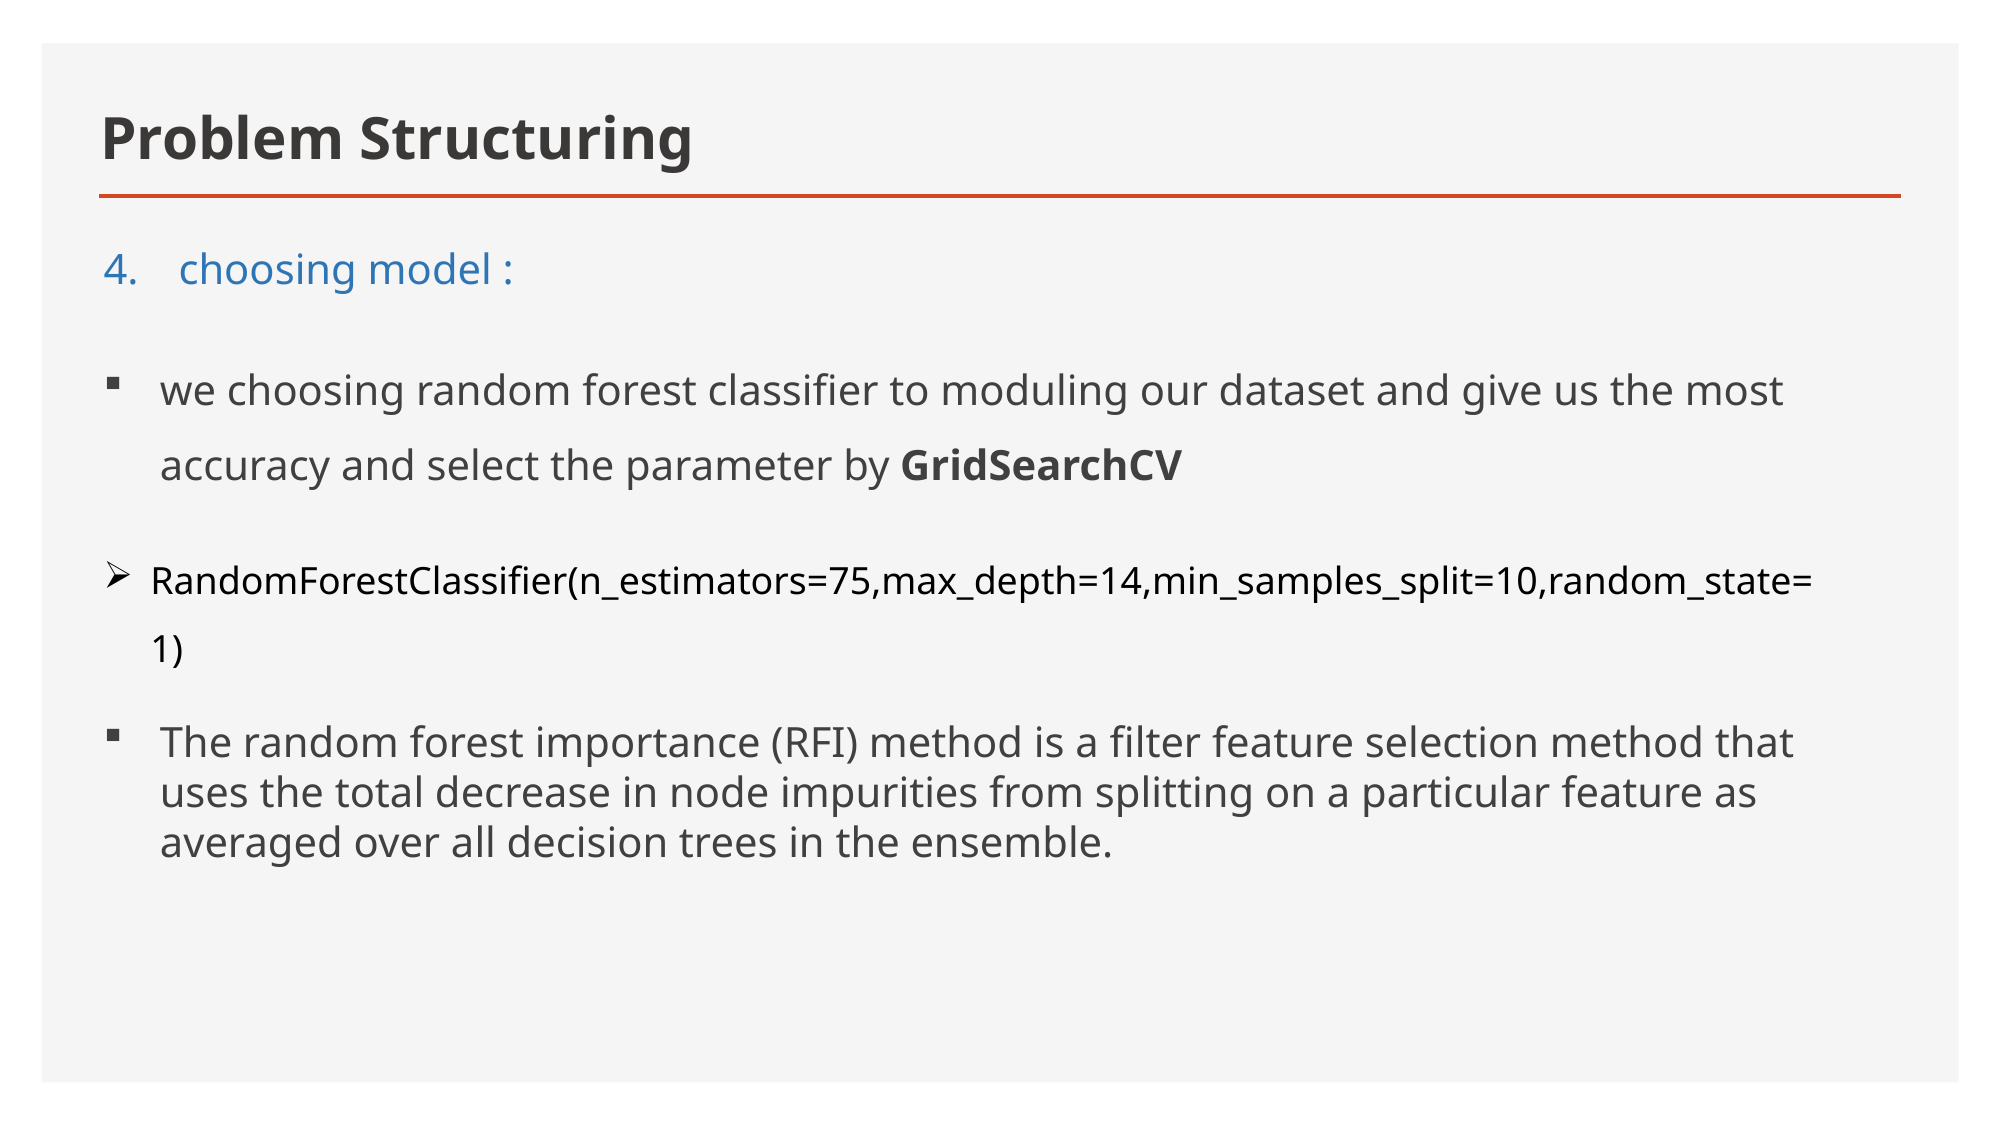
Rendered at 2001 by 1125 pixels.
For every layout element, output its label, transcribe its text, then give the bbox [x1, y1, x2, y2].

title Problem Structuring [85, 73, 1214, 179]
list choosing model : we choosing random forest classifier to moduling our dataset and give us the most accuracy and select the parameter by GridSearchCV RandomForestClassifier(n_estimators=75,max_depth=14,min_samples_split=10,random_state=1) The random forest importance (RFI) method is a filter feature selection method that uses the total decrease in node impurities from splitting on a particular feature as averaged over all decision trees in the ensemble. [88, 235, 1846, 1033]
